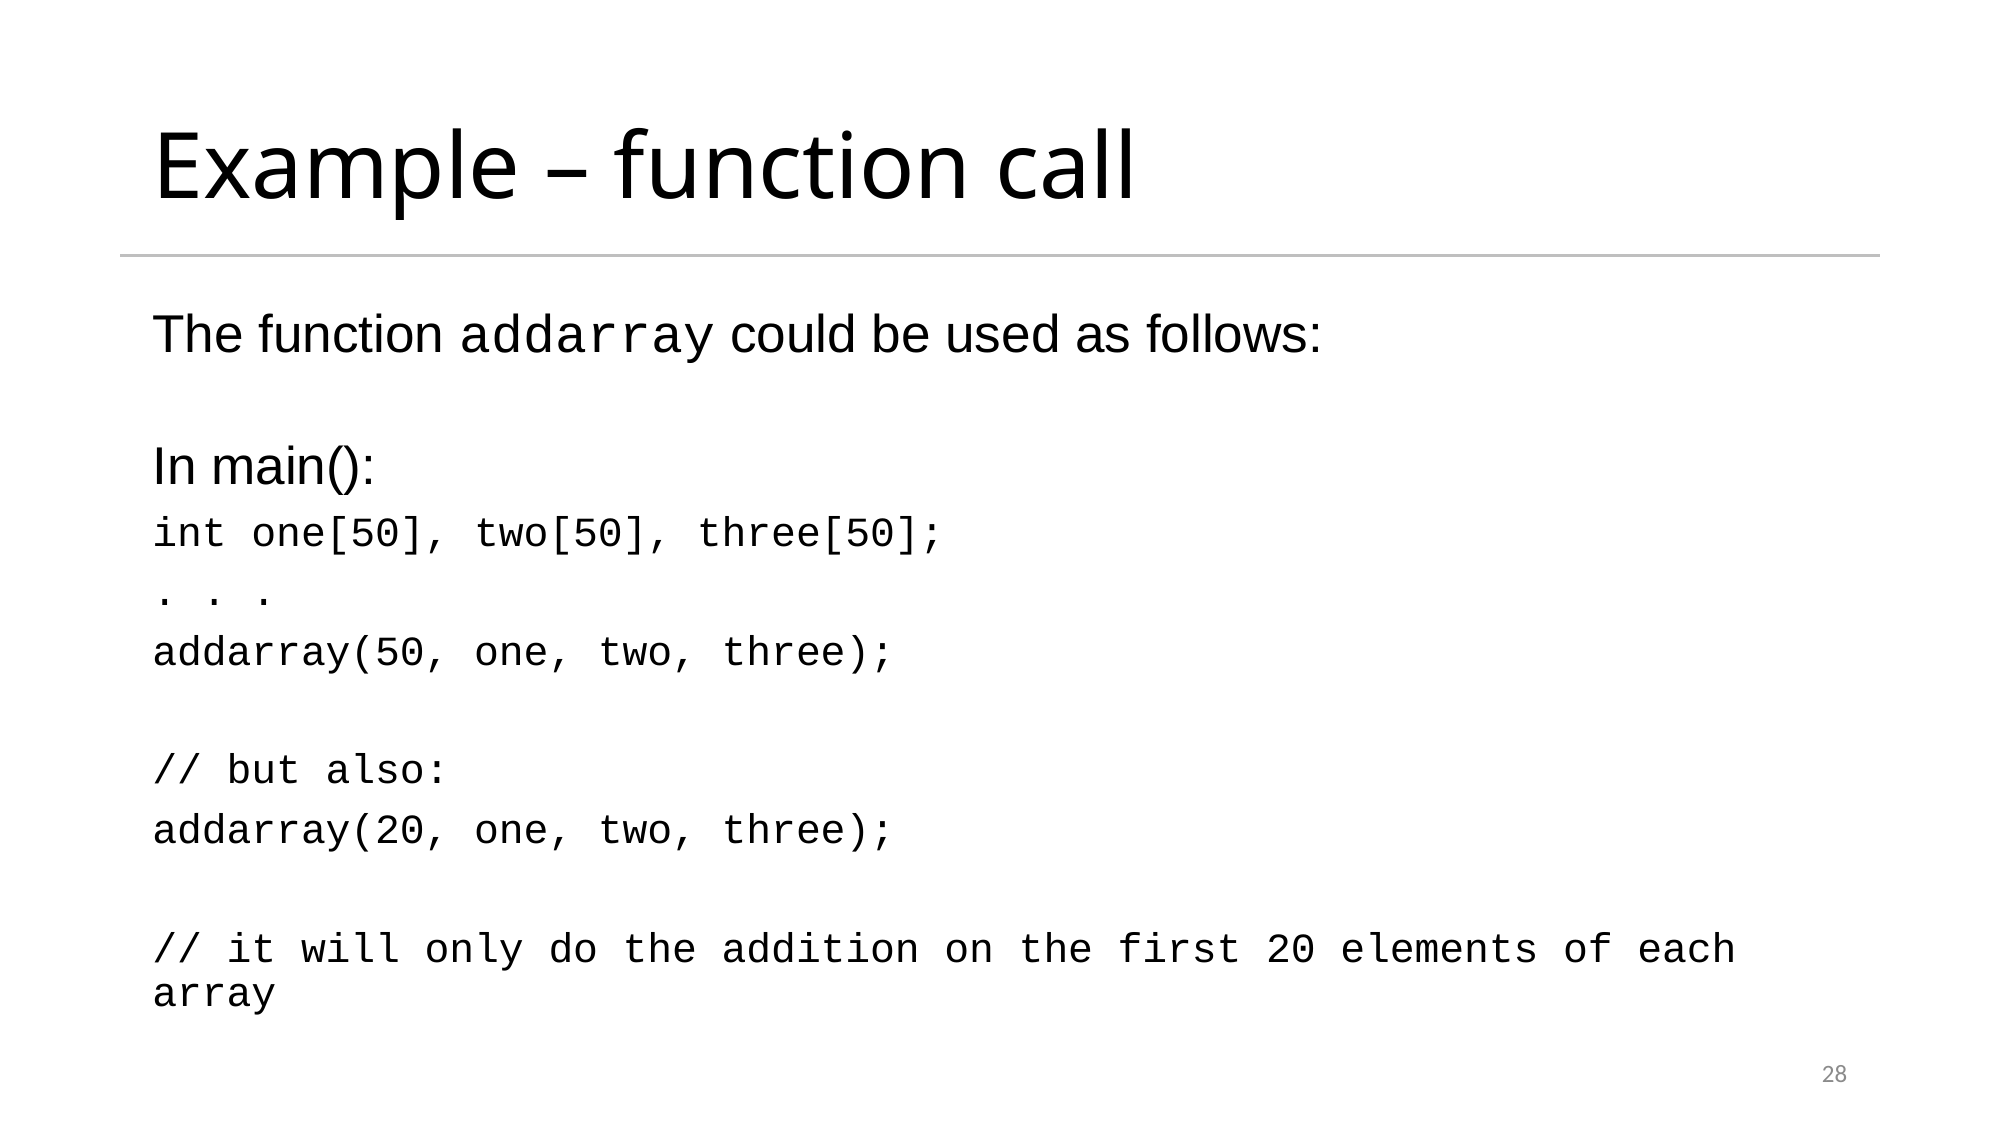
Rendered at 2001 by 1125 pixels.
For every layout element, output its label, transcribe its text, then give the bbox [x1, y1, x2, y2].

title Example – function call [137, 59, 1863, 278]
slide_number 28 [1412, 1042, 1863, 1103]
list The function addarray could be used as follows: In main(): int one[50], two[50], three[50]; . . . addarray(50, one, two, three); // but also: addarray(20, one, two, three); // it will only do the addition on the first 20 elements of each array [137, 299, 1863, 1028]
